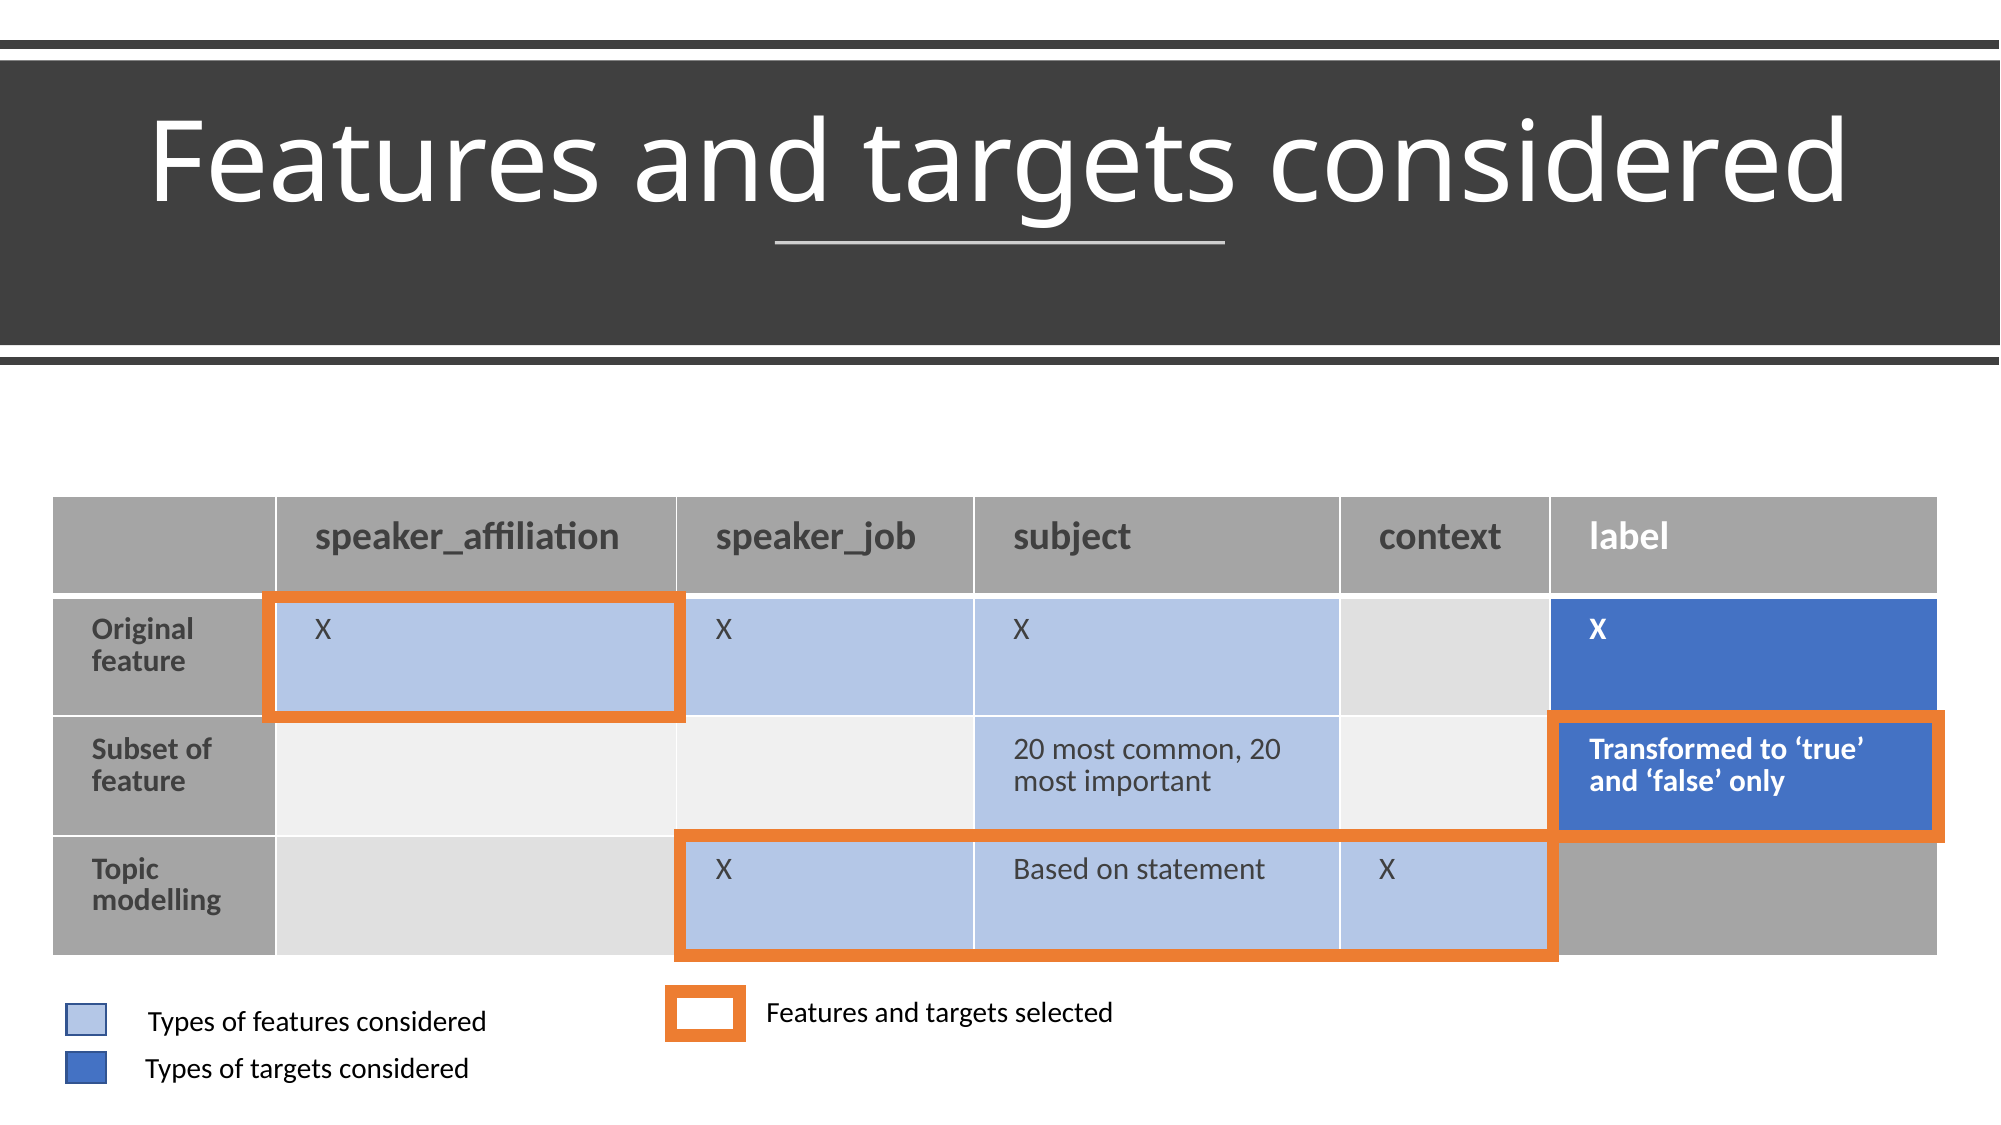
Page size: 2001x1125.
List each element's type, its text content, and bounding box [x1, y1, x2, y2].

table_cell [1341, 599, 1549, 715]
table_cell [277, 718, 676, 835]
table_cell [277, 837, 676, 955]
table_cell [1554, 837, 1937, 955]
text_box [65, 1051, 107, 1084]
table_header label [1551, 497, 1937, 593]
text_box [1552, 715, 1939, 837]
table_header context [1341, 497, 1549, 593]
text_box [679, 835, 1554, 957]
text_box [65, 1003, 107, 1036]
text_box [268, 596, 681, 718]
text_box [670, 991, 741, 1036]
table_cell [677, 717, 973, 835]
table_cell Original feature [53, 599, 268, 715]
table_cell X [1551, 599, 1937, 715]
text_box Types of features considered [133, 994, 503, 1045]
table_header speaker_affiliation [277, 497, 676, 593]
table_cell Topic modelling [53, 837, 275, 955]
table_header speaker_job [677, 497, 973, 593]
table_cell Subset of feature [53, 717, 275, 835]
table_cell 20 most common, 20 most important [975, 717, 1339, 835]
table_cell [1341, 717, 1549, 835]
table_cell X [975, 599, 1339, 715]
text_box [0, 59, 2000, 346]
table_header [53, 497, 275, 593]
table_header subject [975, 497, 1339, 593]
text_box Features and targets selected [751, 985, 1129, 1036]
table_cell X [681, 599, 973, 715]
title Features and targets considered [86, 80, 1914, 233]
text_box Types of targets considered [130, 1042, 485, 1092]
